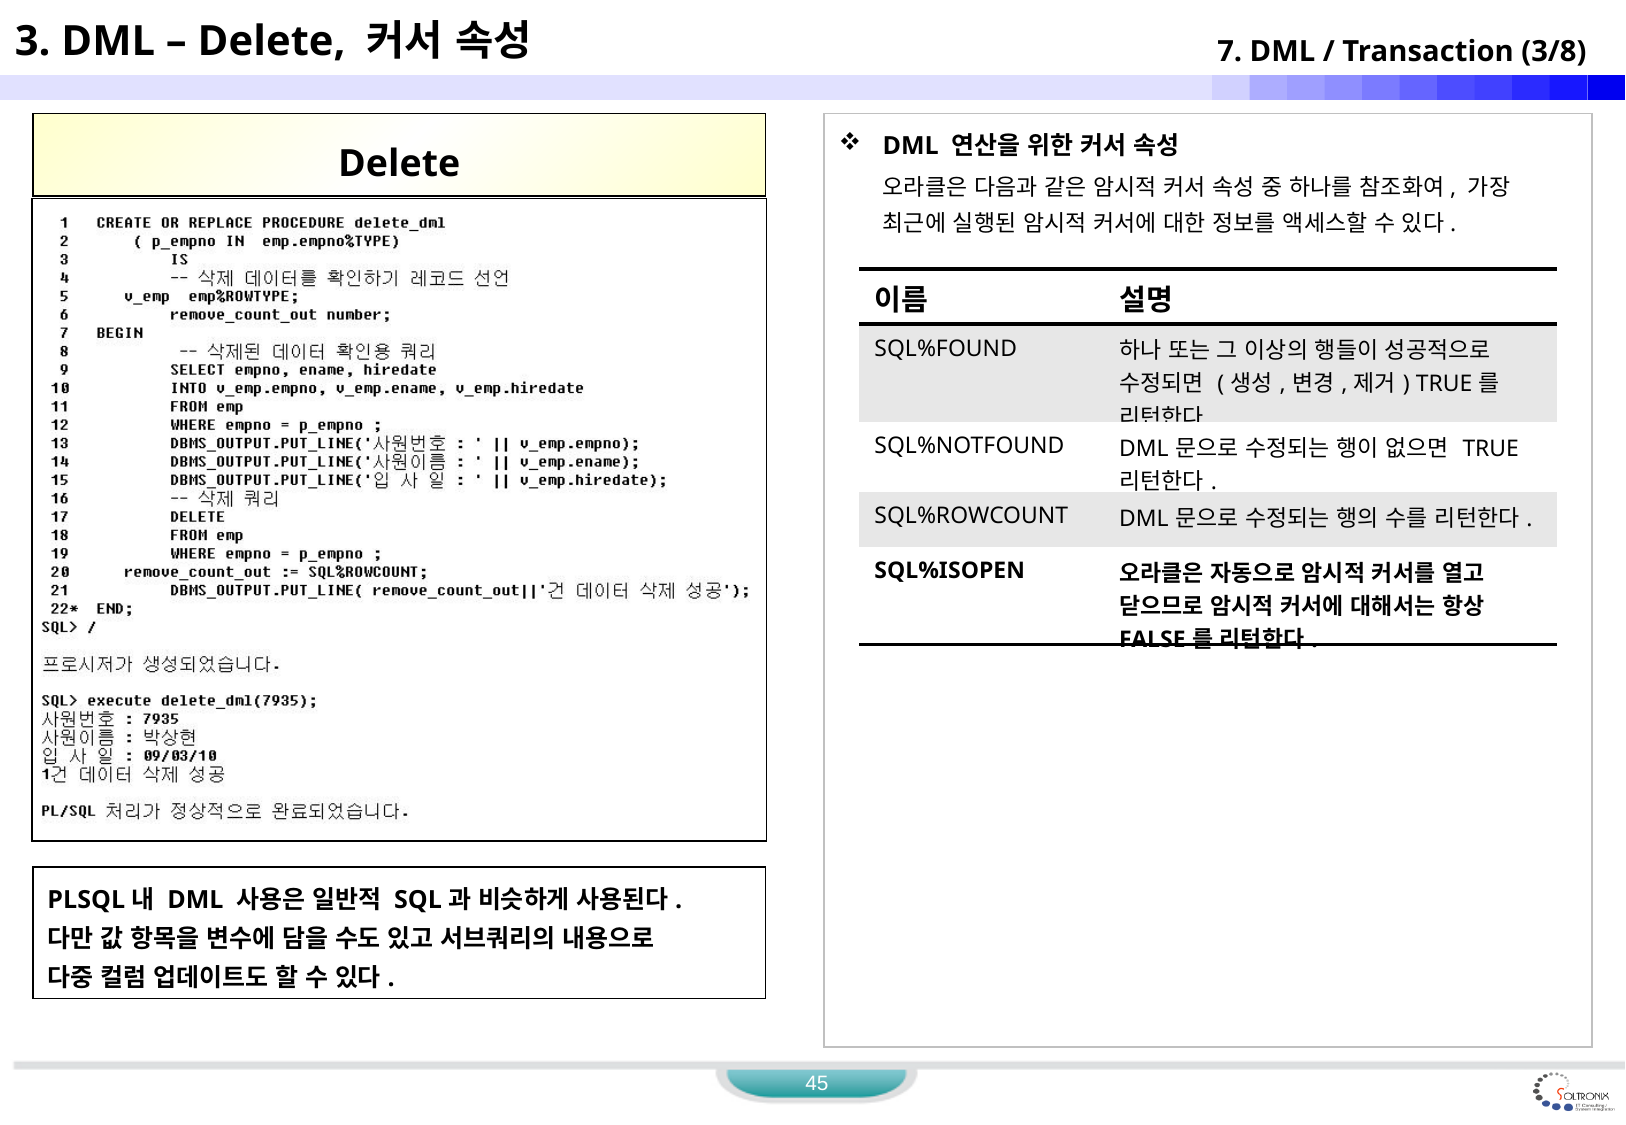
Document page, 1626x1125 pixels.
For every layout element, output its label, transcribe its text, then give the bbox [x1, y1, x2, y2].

table_header 설명 [1104, 271, 1557, 322]
text_box 3. DML – Delete, 커서 속성 [0, 0, 1025, 78]
text_box 7. DML / Transaction (3/8) [1202, 24, 1602, 75]
table_cell SQL%ISOPEN [859, 547, 1104, 643]
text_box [32, 113, 766, 841]
text_box PLSQL내 DML 사용은 일반적 SQL과 비슷하게 사용된다. 다만 값 항목을 변수에 담을 수도 있고 서브쿼리의 내용으로 다중 컬럼 업데이트도 할 수 있다. [32, 867, 766, 999]
text_box DML 연산을 위한 커서 속성 오라클은 다음과 같은 암시적 커서 속성 중 하나를 참조화여, 가장 최근에 실행된 암시적 커서에 대한 정보를 액세스할 수 있다. [824, 113, 1593, 1047]
table_cell DML문으로 수정되는 행이 없으면 TRUE 리턴한다. [1104, 422, 1557, 492]
table_cell SQL%NOTFOUND [859, 422, 1104, 492]
table_cell DML문으로 수정되는 행의 수를 리턴한다. [1104, 492, 1557, 547]
picture [9, 1059, 1625, 1122]
table_cell 하나 또는 그 이상의 행들이 성공적으로 수정되면 (생성,변경,제거) TRUE를 리턴한다. [1104, 326, 1557, 422]
table_cell SQL%ROWCOUNT [859, 492, 1104, 547]
table_cell SQL%FOUND [859, 326, 1104, 422]
table_cell 오라클은 자동으로 암시적 커서를 열고 닫으므로 암시적 커서에 대해서는 항상 FALSE를 리턴한다. [1104, 547, 1557, 643]
table_header 이름 [859, 271, 1104, 322]
